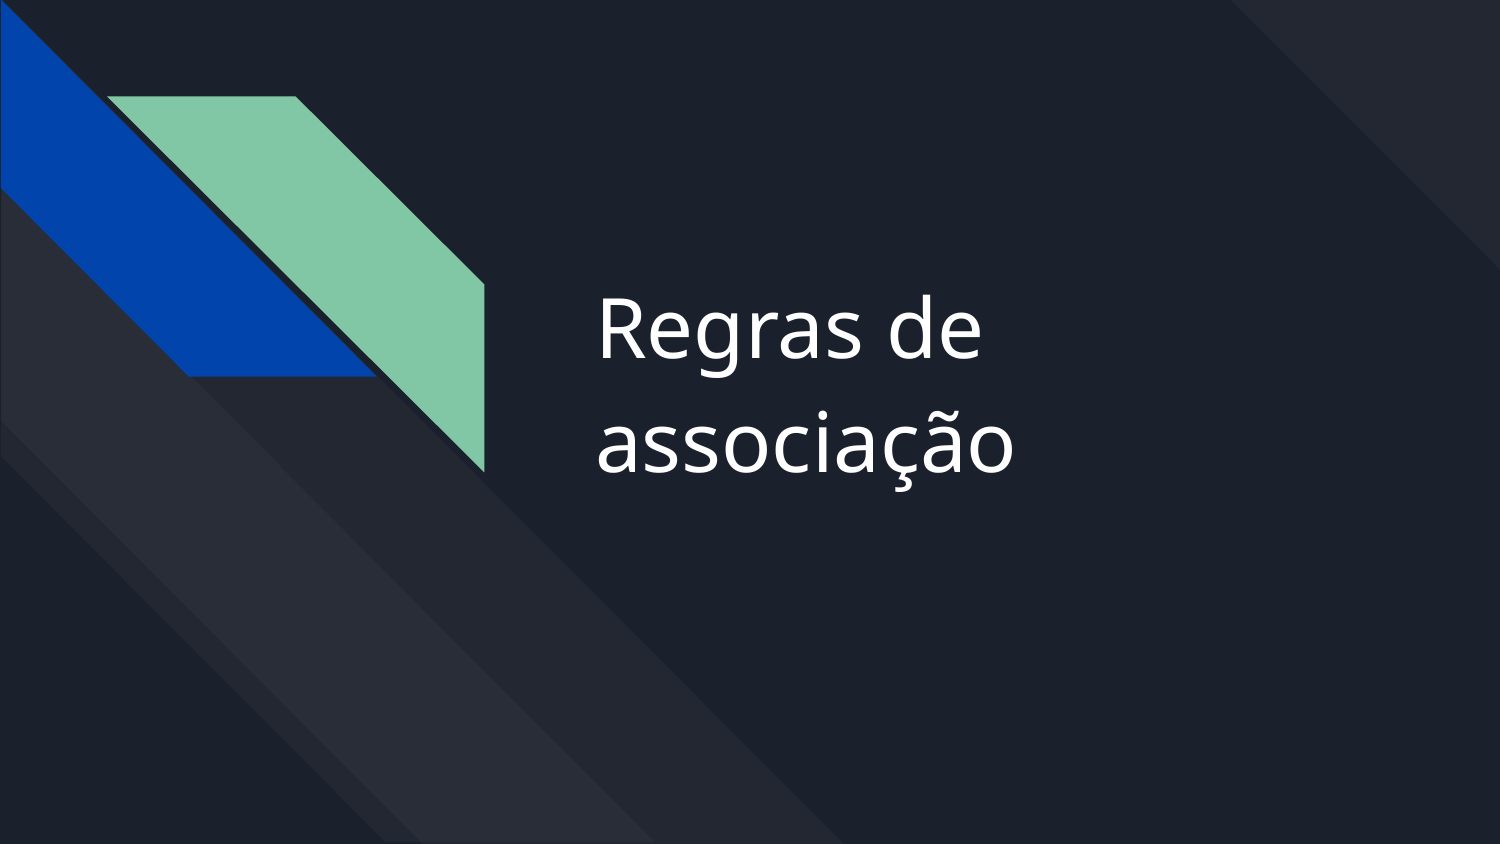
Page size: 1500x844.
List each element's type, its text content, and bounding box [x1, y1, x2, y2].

title Regras de associação [580, 254, 1404, 514]
